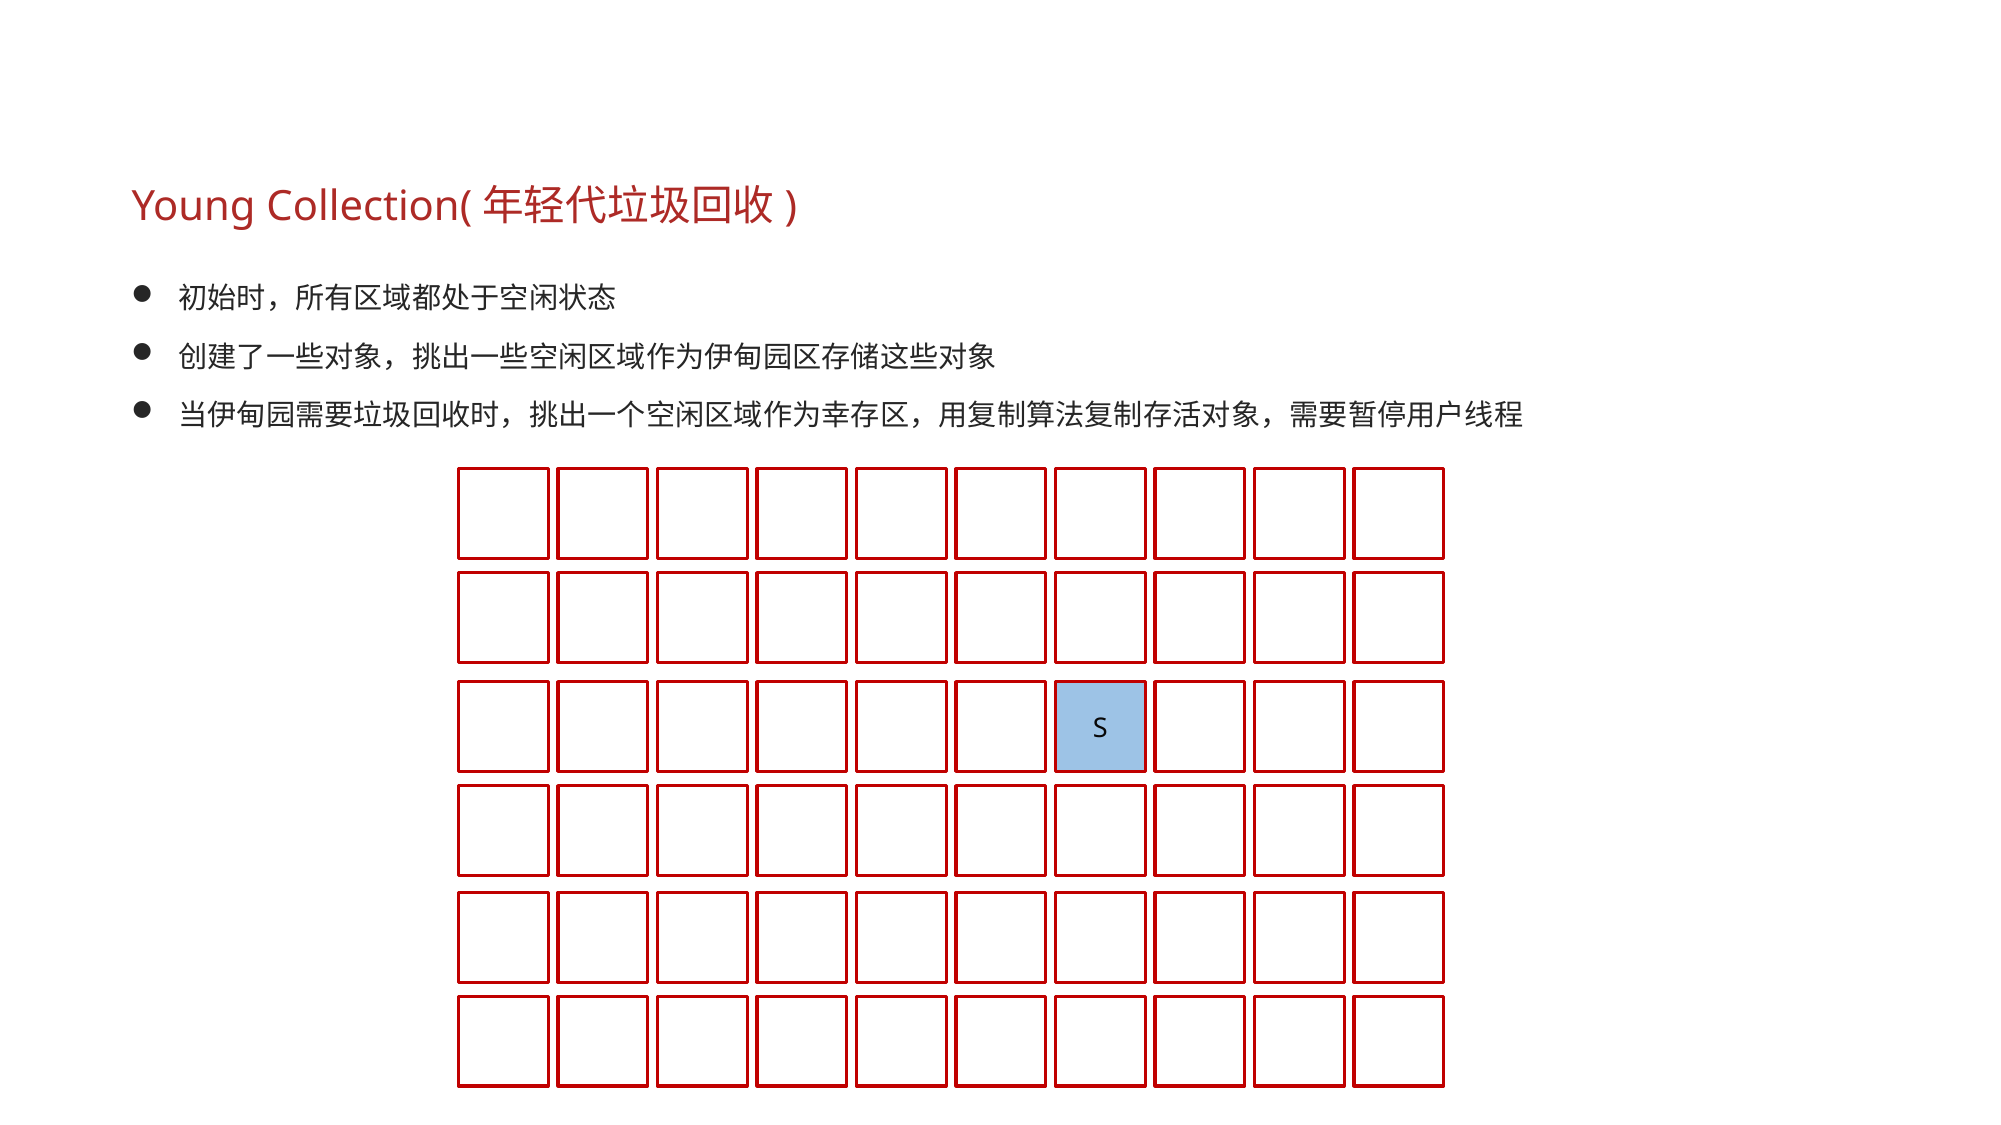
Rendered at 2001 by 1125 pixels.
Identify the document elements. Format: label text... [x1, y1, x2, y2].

text_box [458, 572, 549, 663]
text_box [757, 785, 847, 876]
text_box [657, 892, 748, 983]
text_box [757, 681, 847, 772]
text_box [856, 785, 947, 876]
text_box [558, 892, 648, 983]
text_box [955, 996, 1046, 1087]
text_box [657, 681, 748, 772]
text_box [1055, 468, 1146, 559]
text_box [1353, 468, 1444, 559]
text_box [657, 572, 748, 663]
text_box [1155, 468, 1245, 559]
text_box [1254, 681, 1345, 772]
text_box [458, 785, 549, 876]
text_box [757, 996, 847, 1087]
text_box [657, 785, 748, 876]
text_box [856, 892, 947, 983]
text_box [1055, 785, 1146, 876]
text_box [856, 681, 947, 772]
text_box S [1055, 681, 1146, 772]
text_box [1254, 785, 1345, 876]
text_box [558, 468, 648, 559]
text_box [1155, 681, 1245, 772]
text_box [657, 996, 748, 1087]
text_box [757, 468, 847, 559]
text_box [1254, 468, 1345, 559]
text_box [558, 572, 648, 663]
text_box [458, 996, 549, 1087]
text_box [1254, 572, 1345, 663]
text_box [856, 468, 947, 559]
text_box [757, 892, 847, 983]
text_box [856, 996, 947, 1087]
text_box [458, 468, 549, 559]
text_box [558, 785, 648, 876]
text_box [1254, 996, 1345, 1087]
title Young Collection(年轻代垃圾回收) [116, 164, 1941, 250]
text_box [558, 996, 648, 1087]
text_box [657, 468, 748, 559]
text_box [1254, 892, 1345, 983]
text_box [1353, 892, 1444, 983]
text_box [955, 681, 1046, 772]
text_box [458, 892, 549, 983]
text_box [757, 572, 847, 663]
text_box [1055, 996, 1146, 1087]
text_box [1155, 785, 1245, 876]
text_box [955, 572, 1046, 663]
text_box [1353, 681, 1444, 772]
text_box [1055, 892, 1146, 983]
text_box [856, 572, 947, 663]
text_box [1353, 996, 1444, 1087]
text_box [1055, 572, 1146, 663]
text_box [1155, 572, 1245, 663]
text_box [1155, 996, 1245, 1087]
text_box [1353, 572, 1444, 663]
text_box [955, 892, 1046, 983]
text_box [955, 785, 1046, 876]
text_box [1353, 785, 1444, 876]
text_box [558, 681, 648, 772]
text_box [1155, 892, 1245, 983]
text_box [458, 681, 549, 772]
text_box 初始时，所有区域都处于空闲状态 创建了一些对象，挑出一些空闲区域作为伊甸园区存储这些对象 当伊甸园需要垃圾回收时，挑出一个空闲区域作为幸存区，用复制算法复制存活对象，需要暂停用户线程 [116, 254, 1659, 399]
text_box [955, 468, 1046, 559]
